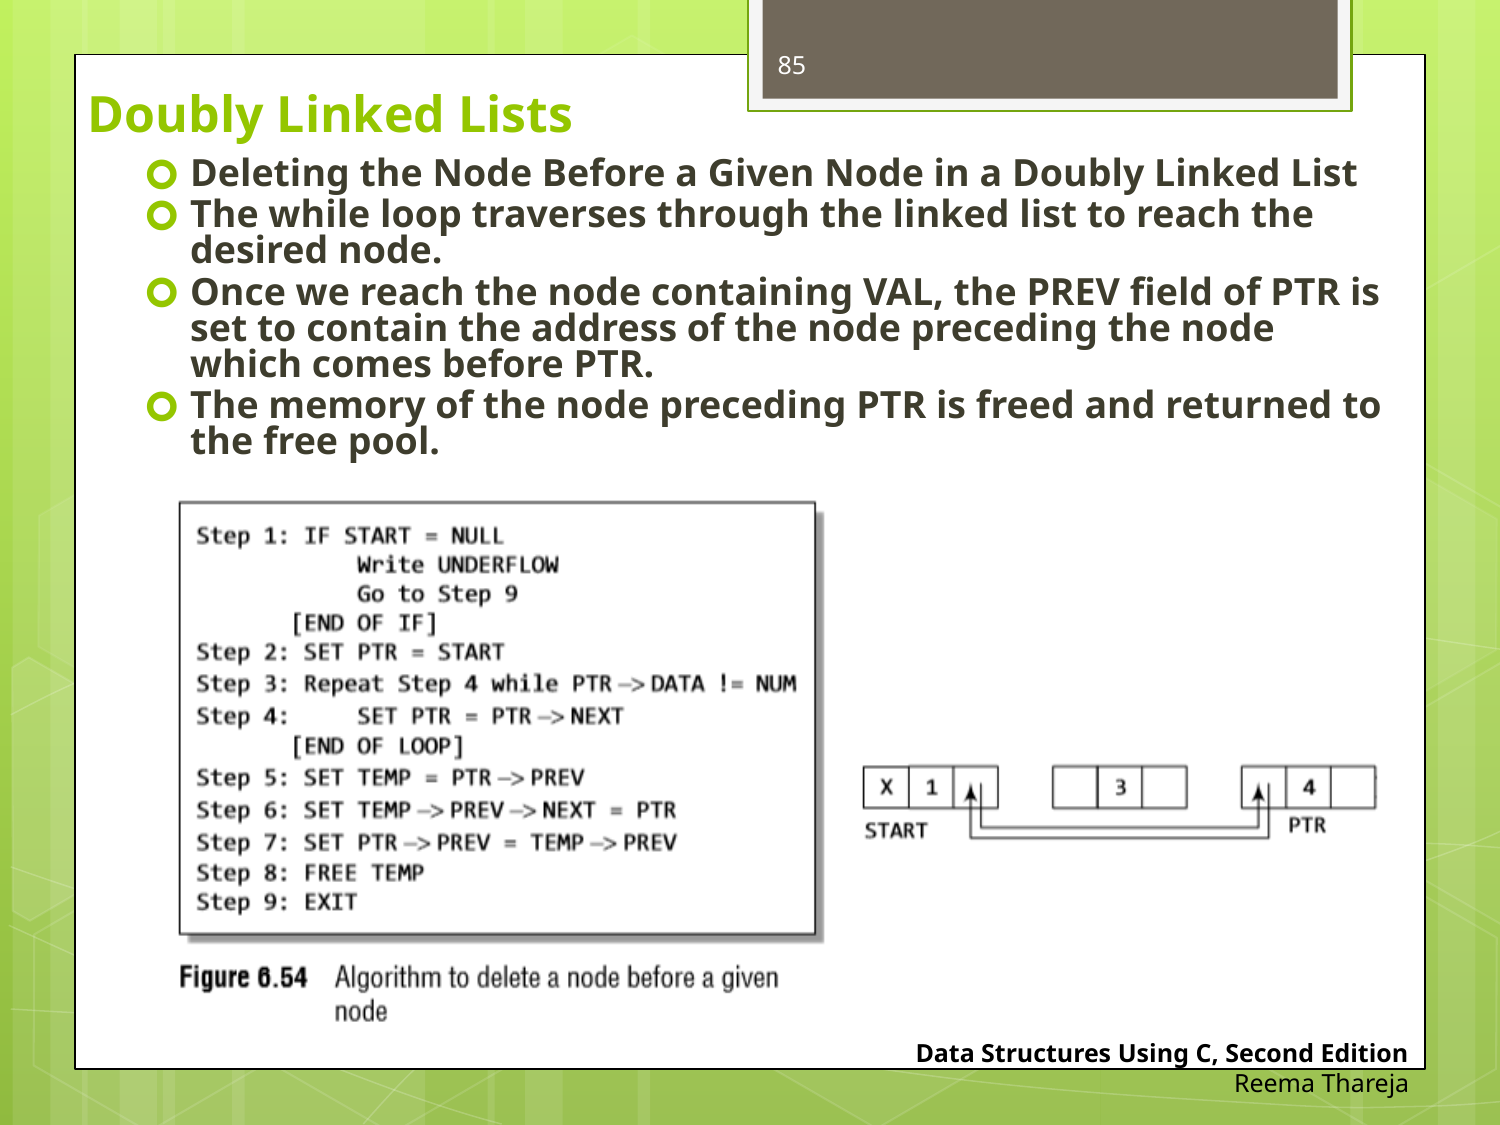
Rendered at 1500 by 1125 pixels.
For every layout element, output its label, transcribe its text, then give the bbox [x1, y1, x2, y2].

list Deleting the Node Before a Given Node in a Doubly Linked List The while loop traverses through the linked list to reach the desired node. Once we reach the node containing VAL, the PREV field of PTR is set to contain the address of the node preceding the node which comes before PTR. The memory of the node preceding PTR is freed and returned to the free pool. [118, 149, 1407, 560]
footer Data Structures Using C, Second Edition Reema Thareja [849, 1037, 1425, 1098]
title Doubly Linked Lists [72, 37, 1225, 150]
slide_number 85 [762, 36, 982, 97]
picture [165, 491, 842, 1032]
picture [859, 761, 1383, 847]
